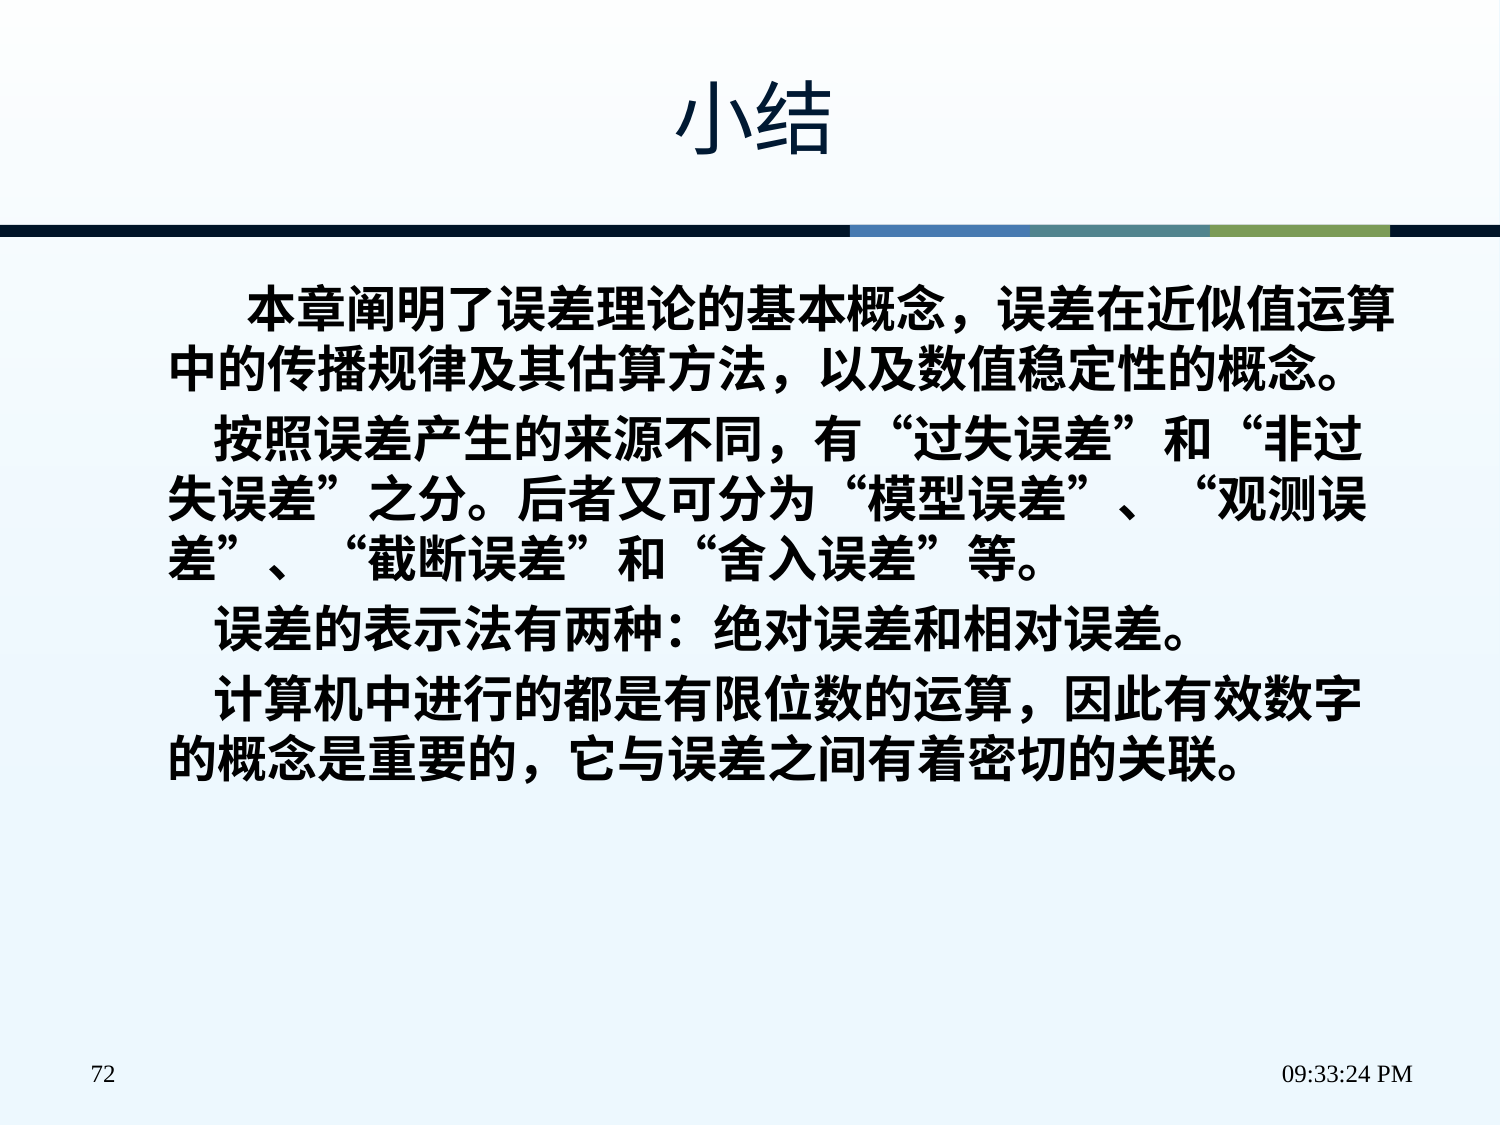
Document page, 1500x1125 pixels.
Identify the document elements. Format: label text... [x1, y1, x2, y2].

title 小结 [650, 60, 900, 173]
slide_number 72 [75, 1042, 426, 1103]
list 本章阐明了误差理论的基本概念，误差在近似值运算中的传播规律及其估算方法，以及数值稳定性的概念。 按照误差产生的来源不同，有“过失误差”和“非过失误差”之分。后者又可分为“模型误差”、“观测误差”、“截断误差”和“舍入误差”等。 误差的表示法有两种：绝对误差和相对误差。 计算机中进行的都是有限位数的运算，因此有效数字的概念是重要的，它与误差之间有着密切的关联。 [152, 269, 1428, 847]
slide_number 下午2时58分34秒 [1078, 1042, 1429, 1103]
